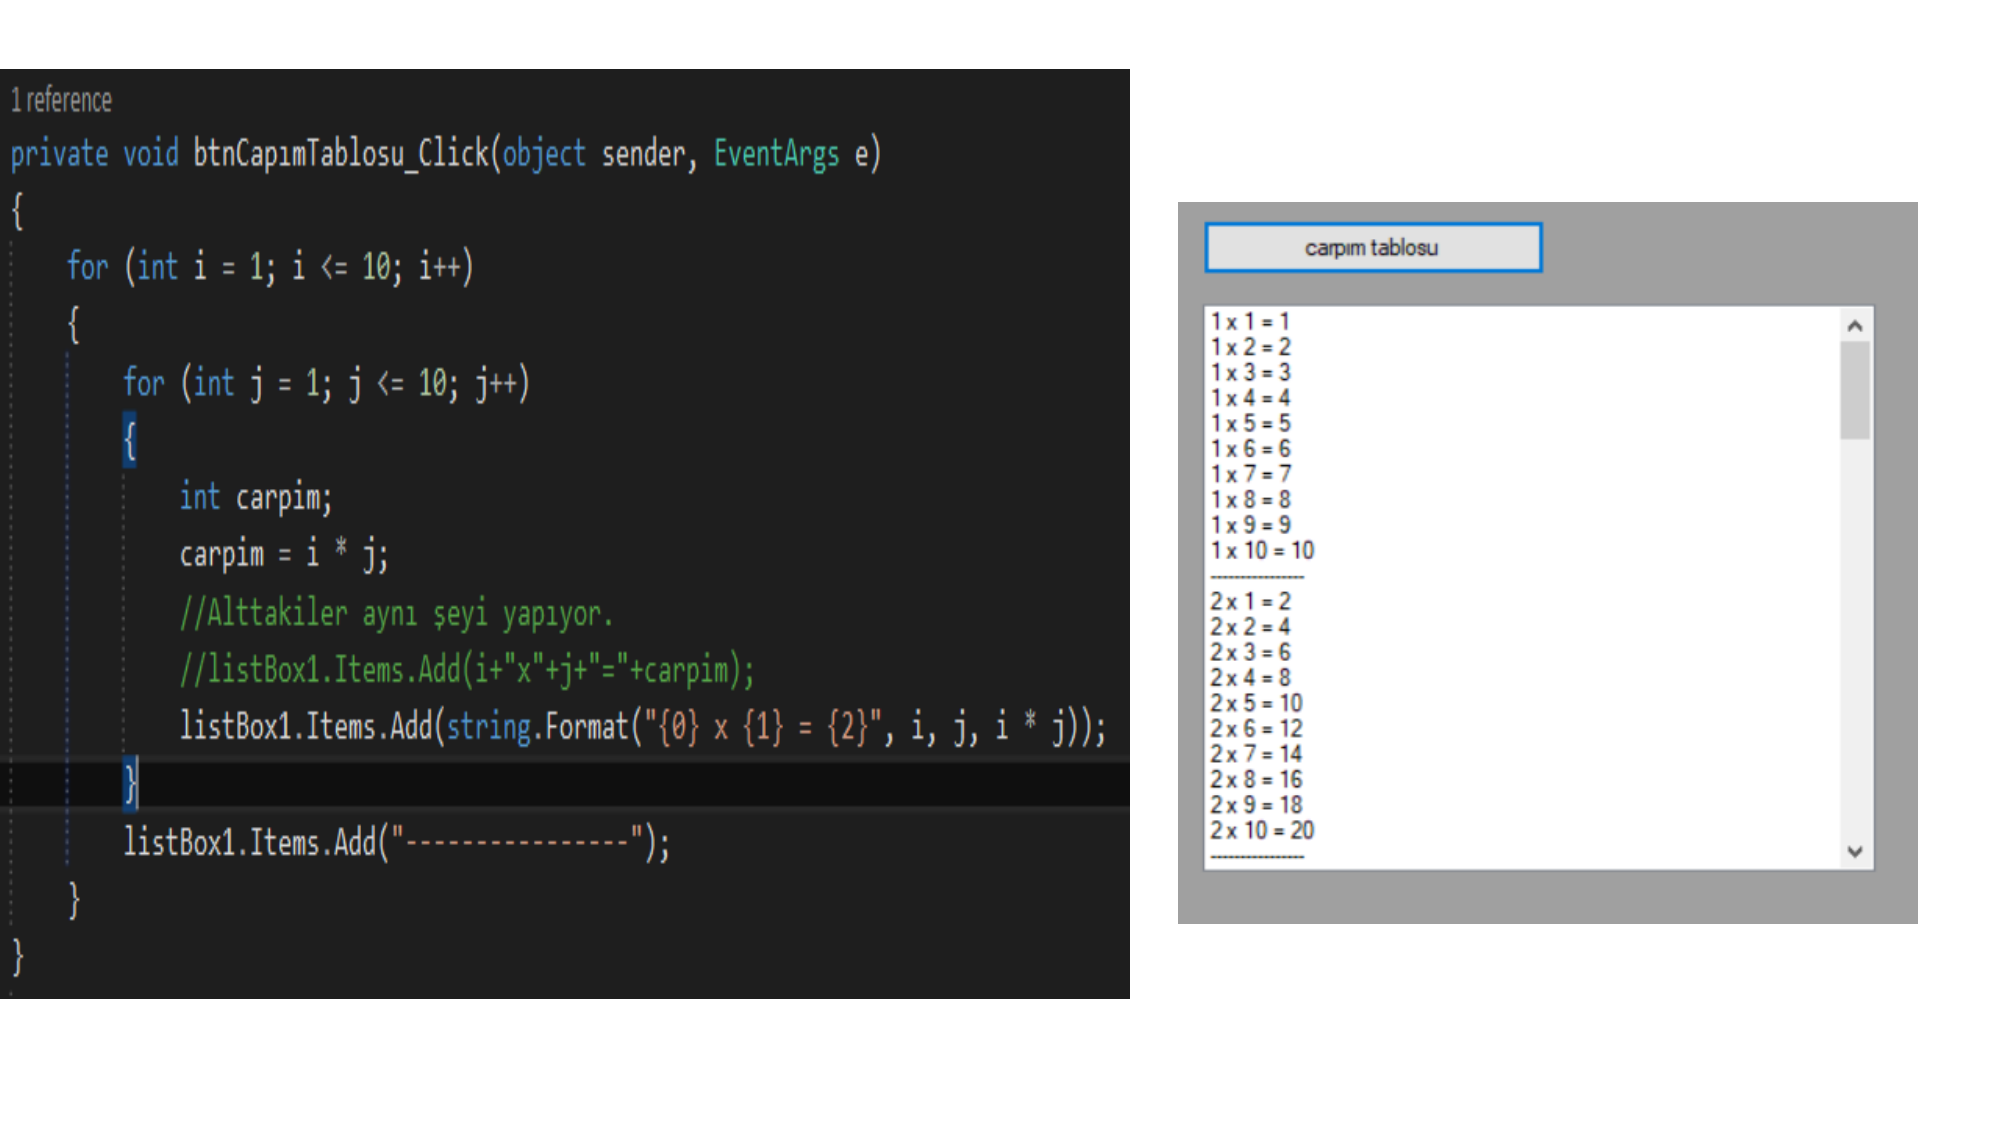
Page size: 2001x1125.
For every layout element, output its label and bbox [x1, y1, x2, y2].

picture [0, 69, 1130, 999]
picture [1178, 202, 1918, 924]
